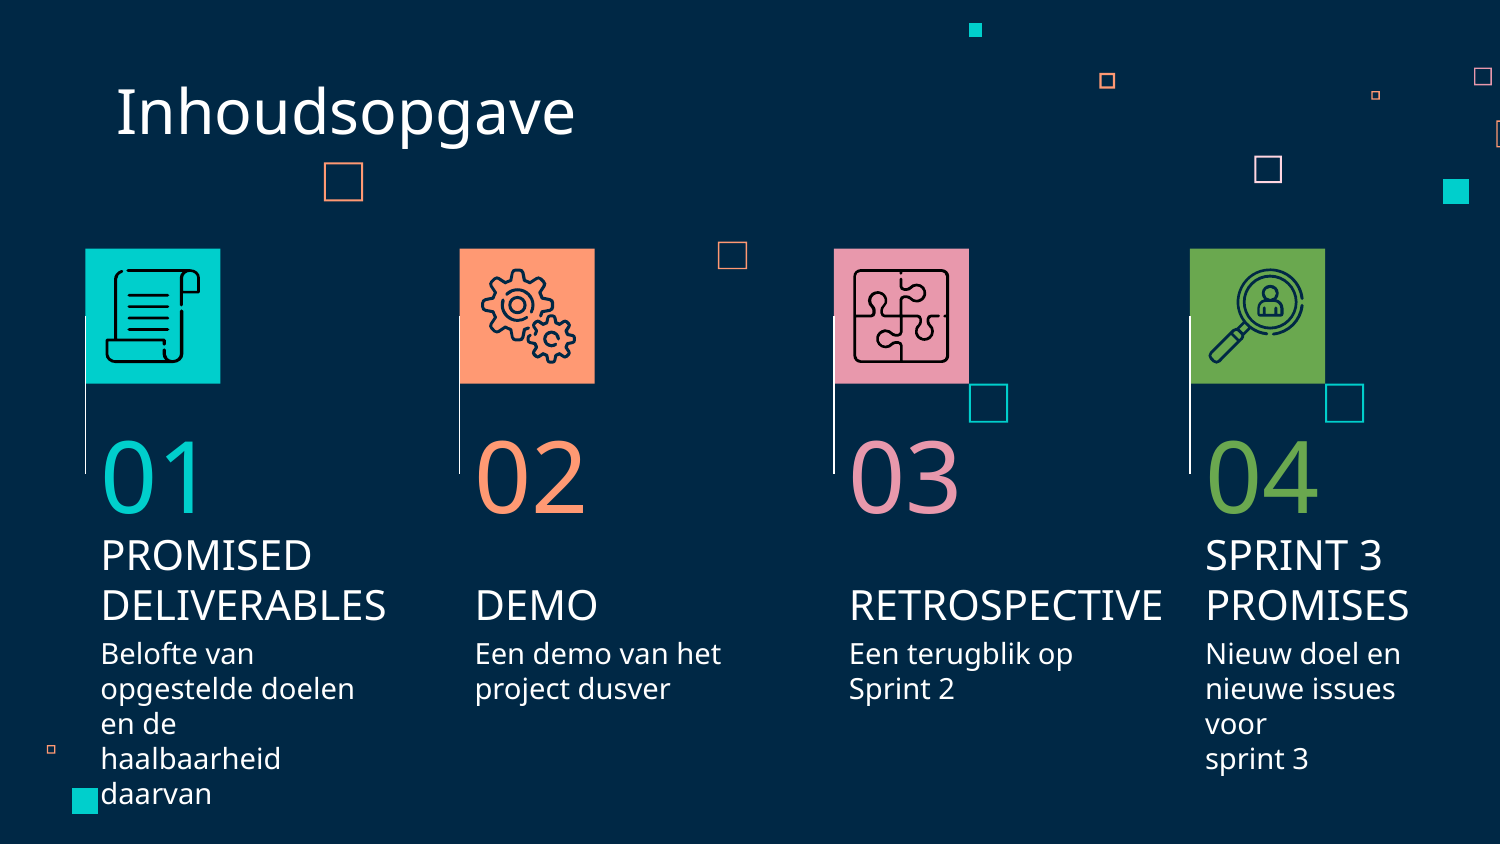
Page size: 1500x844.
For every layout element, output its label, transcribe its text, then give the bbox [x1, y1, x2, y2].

title SPRINT 3 PROMISES [1190, 549, 1500, 645]
text_box [459, 248, 595, 384]
title 04 [1189, 426, 1478, 521]
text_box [481, 268, 577, 364]
subtitle Belofte van opgestelde doelen en de haalbaarheid daarvan [85, 620, 374, 715]
title DEMO [459, 549, 687, 620]
text_box [968, 383, 1009, 423]
text_box [833, 248, 969, 384]
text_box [1207, 268, 1304, 364]
subtitle Een terugblik op Sprint 2 [833, 620, 1122, 715]
text_box [853, 269, 950, 363]
text_box [85, 248, 221, 384]
title 02 [459, 426, 748, 521]
title RETROSPECTIVE [833, 549, 1190, 645]
text_box [1189, 248, 1326, 384]
text_box [717, 241, 748, 270]
title 01 [85, 426, 373, 521]
title Inhoudsopgave [101, 67, 853, 163]
text_box [1325, 383, 1365, 423]
title PROMISED DELIVERABLES [85, 549, 439, 645]
subtitle Een demo van het project dusver [459, 620, 748, 715]
title 03 [833, 426, 1122, 521]
text_box [323, 162, 364, 202]
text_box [105, 268, 201, 364]
subtitle Nieuw doel en nieuwe issues voor sprint 3 [1190, 620, 1478, 756]
